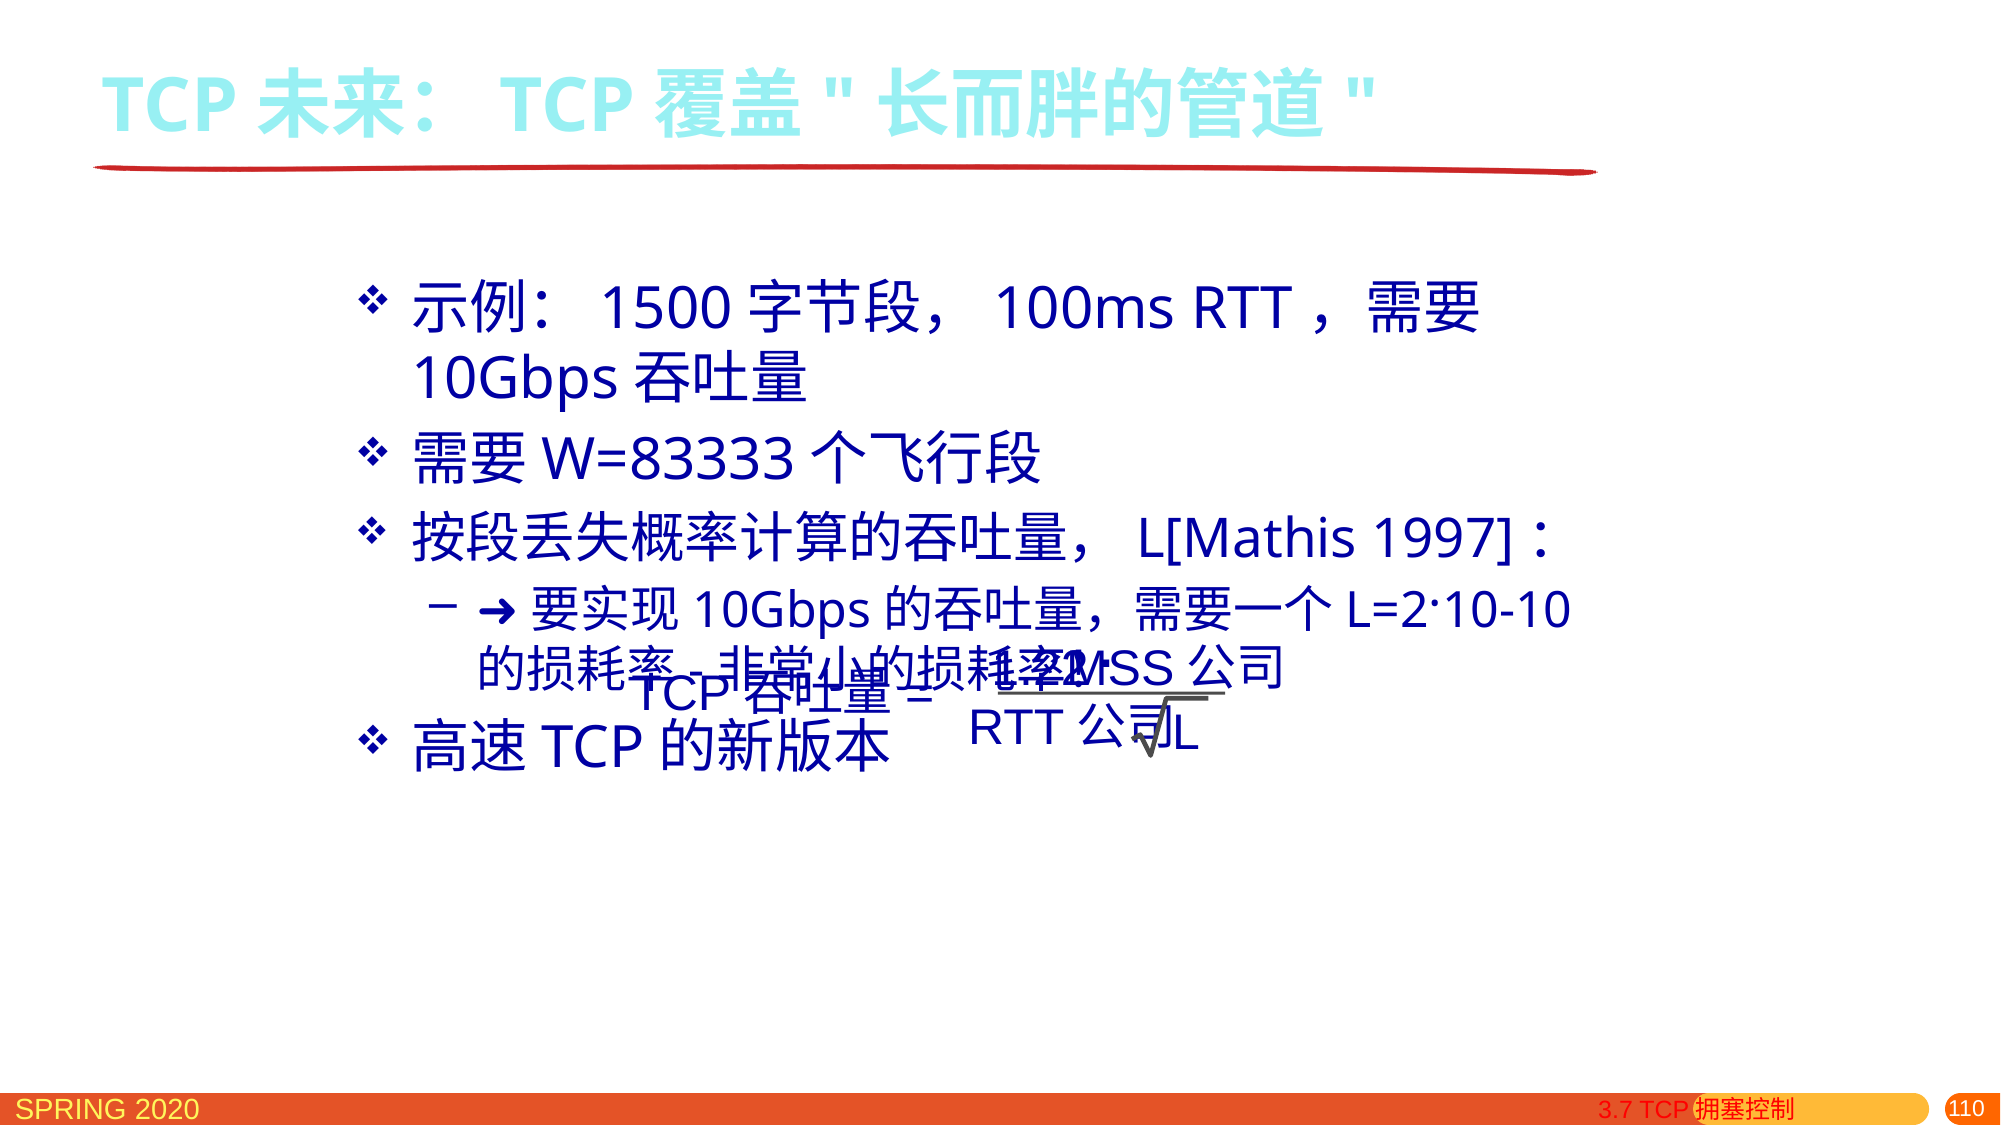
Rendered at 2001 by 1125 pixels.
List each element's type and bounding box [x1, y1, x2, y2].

text_box [562, 609, 1246, 768]
list [339, 262, 1615, 1025]
text_box [1583, 1086, 1934, 1125]
picture [86, 161, 1616, 180]
title [86, 42, 1914, 161]
